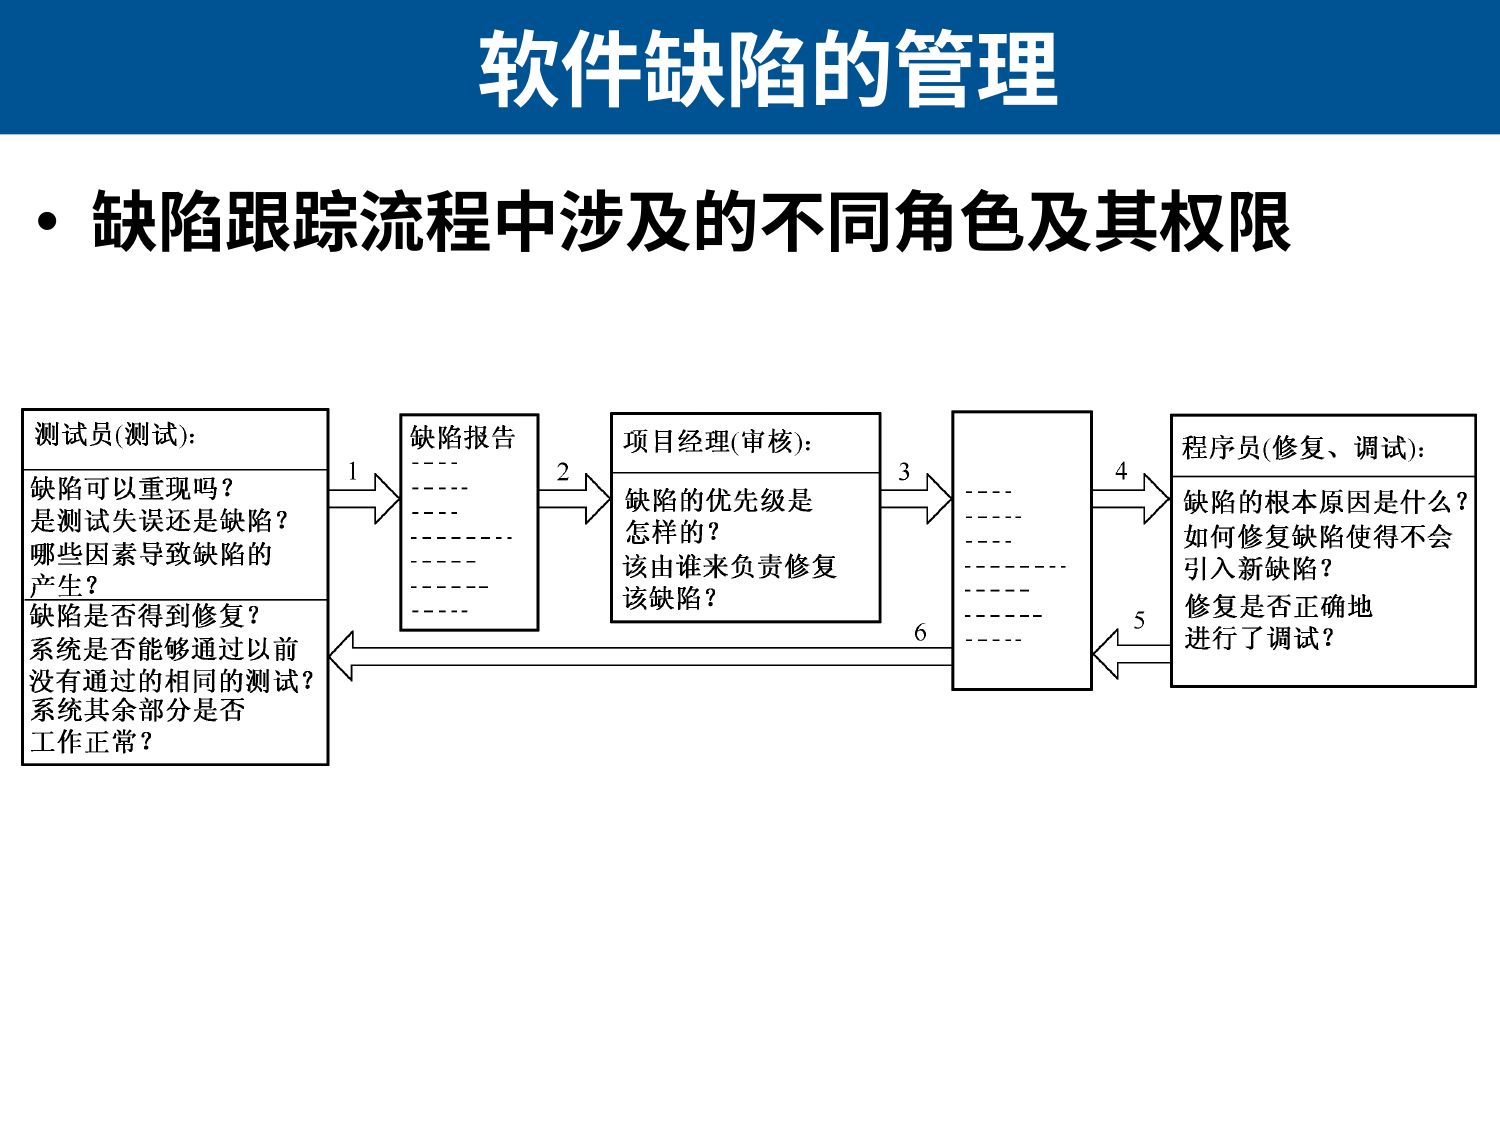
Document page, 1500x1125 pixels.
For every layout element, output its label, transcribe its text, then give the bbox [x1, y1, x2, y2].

picture [21, 408, 1477, 766]
list 缺陷跟踪流程中涉及的不同角色及其权限 [20, 172, 1371, 317]
title 软件缺陷的管理 [0, 0, 1500, 135]
